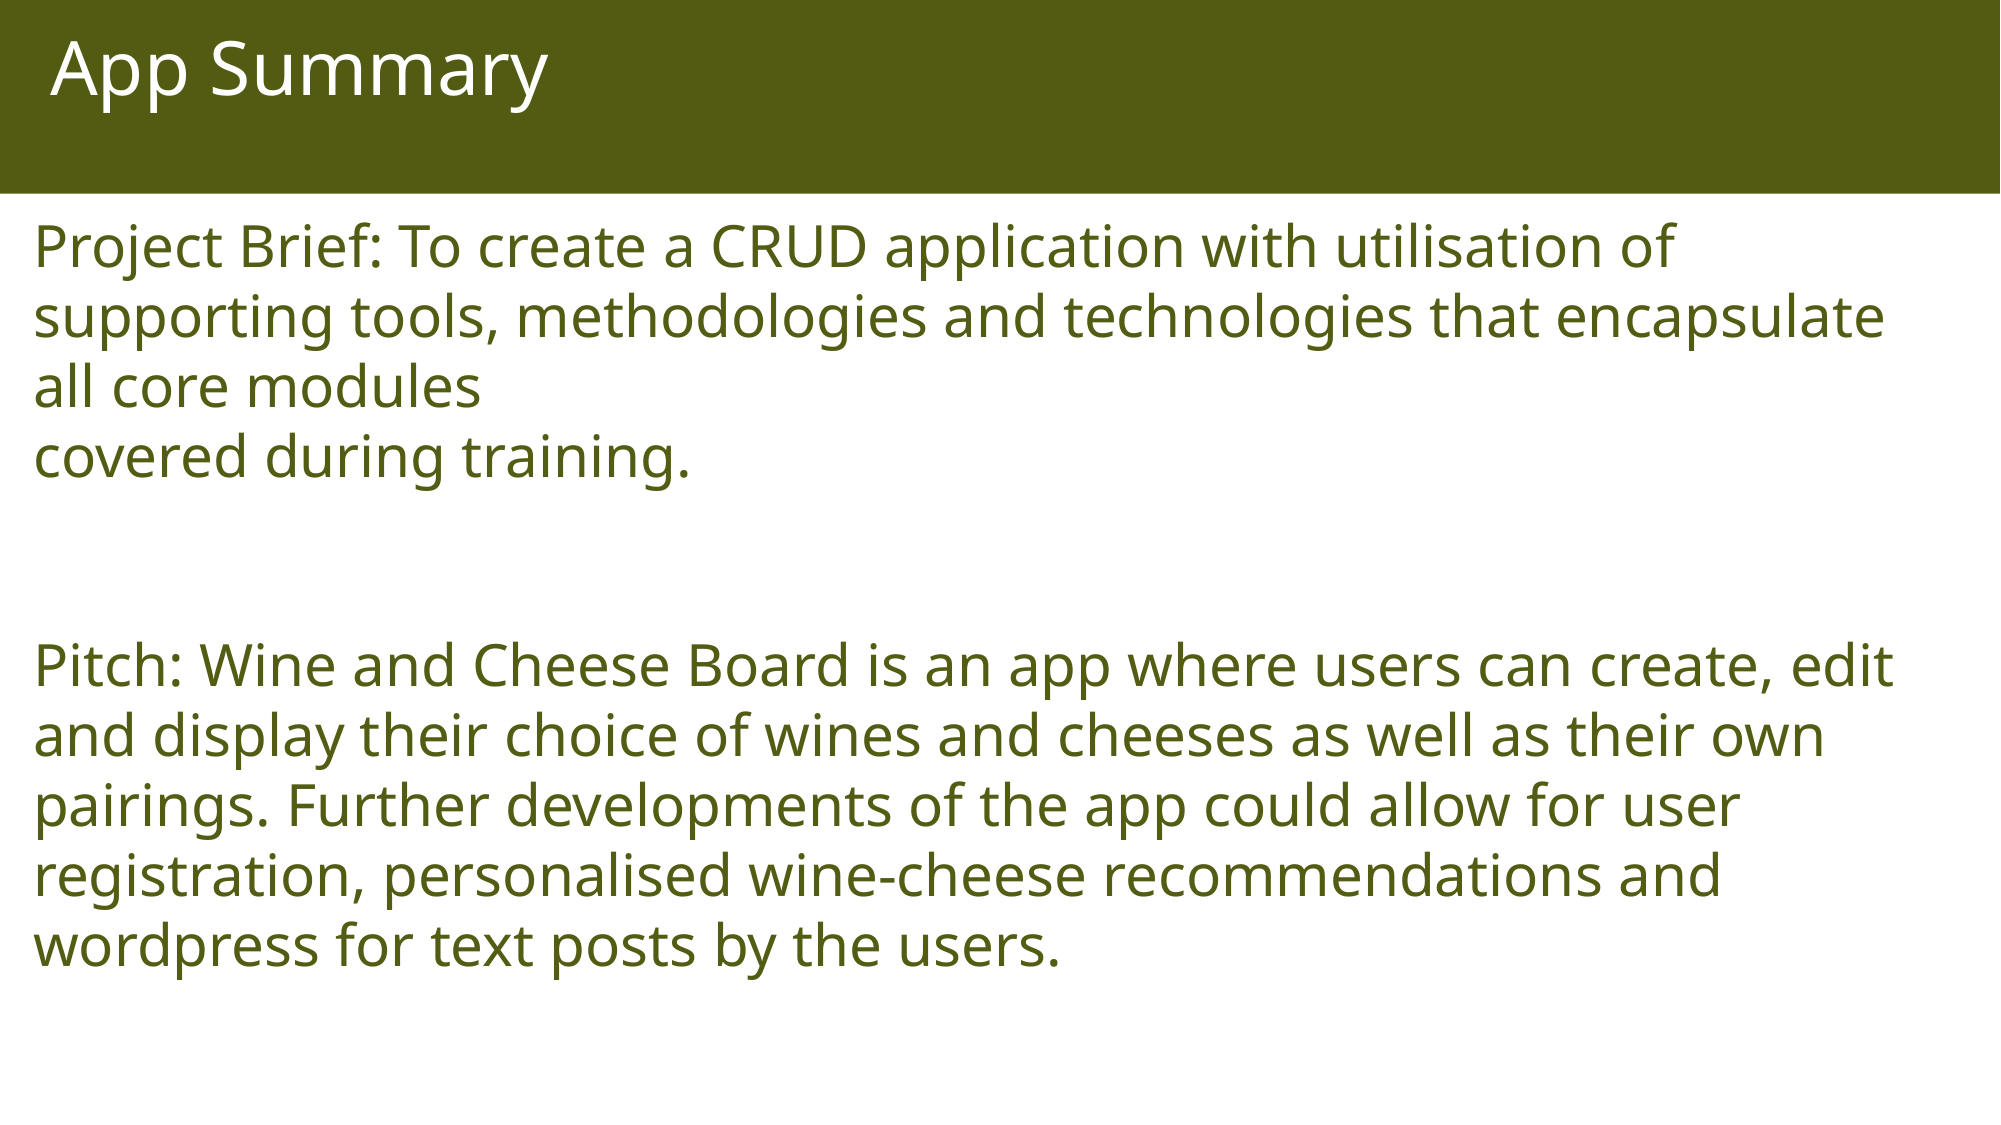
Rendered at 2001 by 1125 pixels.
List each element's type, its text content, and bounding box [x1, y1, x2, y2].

text_box Project Brief: To create a CRUD application with utilisation of supporting tools, methodologies and technologies that encapsulate all core modules covered during training. Pitch: Wine and Cheese Board is an app where users can create, edit and display their choice of wines and cheeses as well as their own pairings. Further developments of the app could allow for user registration, personalised wine-cheese recommendations and wordpress for text posts by the users. [18, 201, 1942, 986]
title App Summary [35, 19, 1959, 124]
